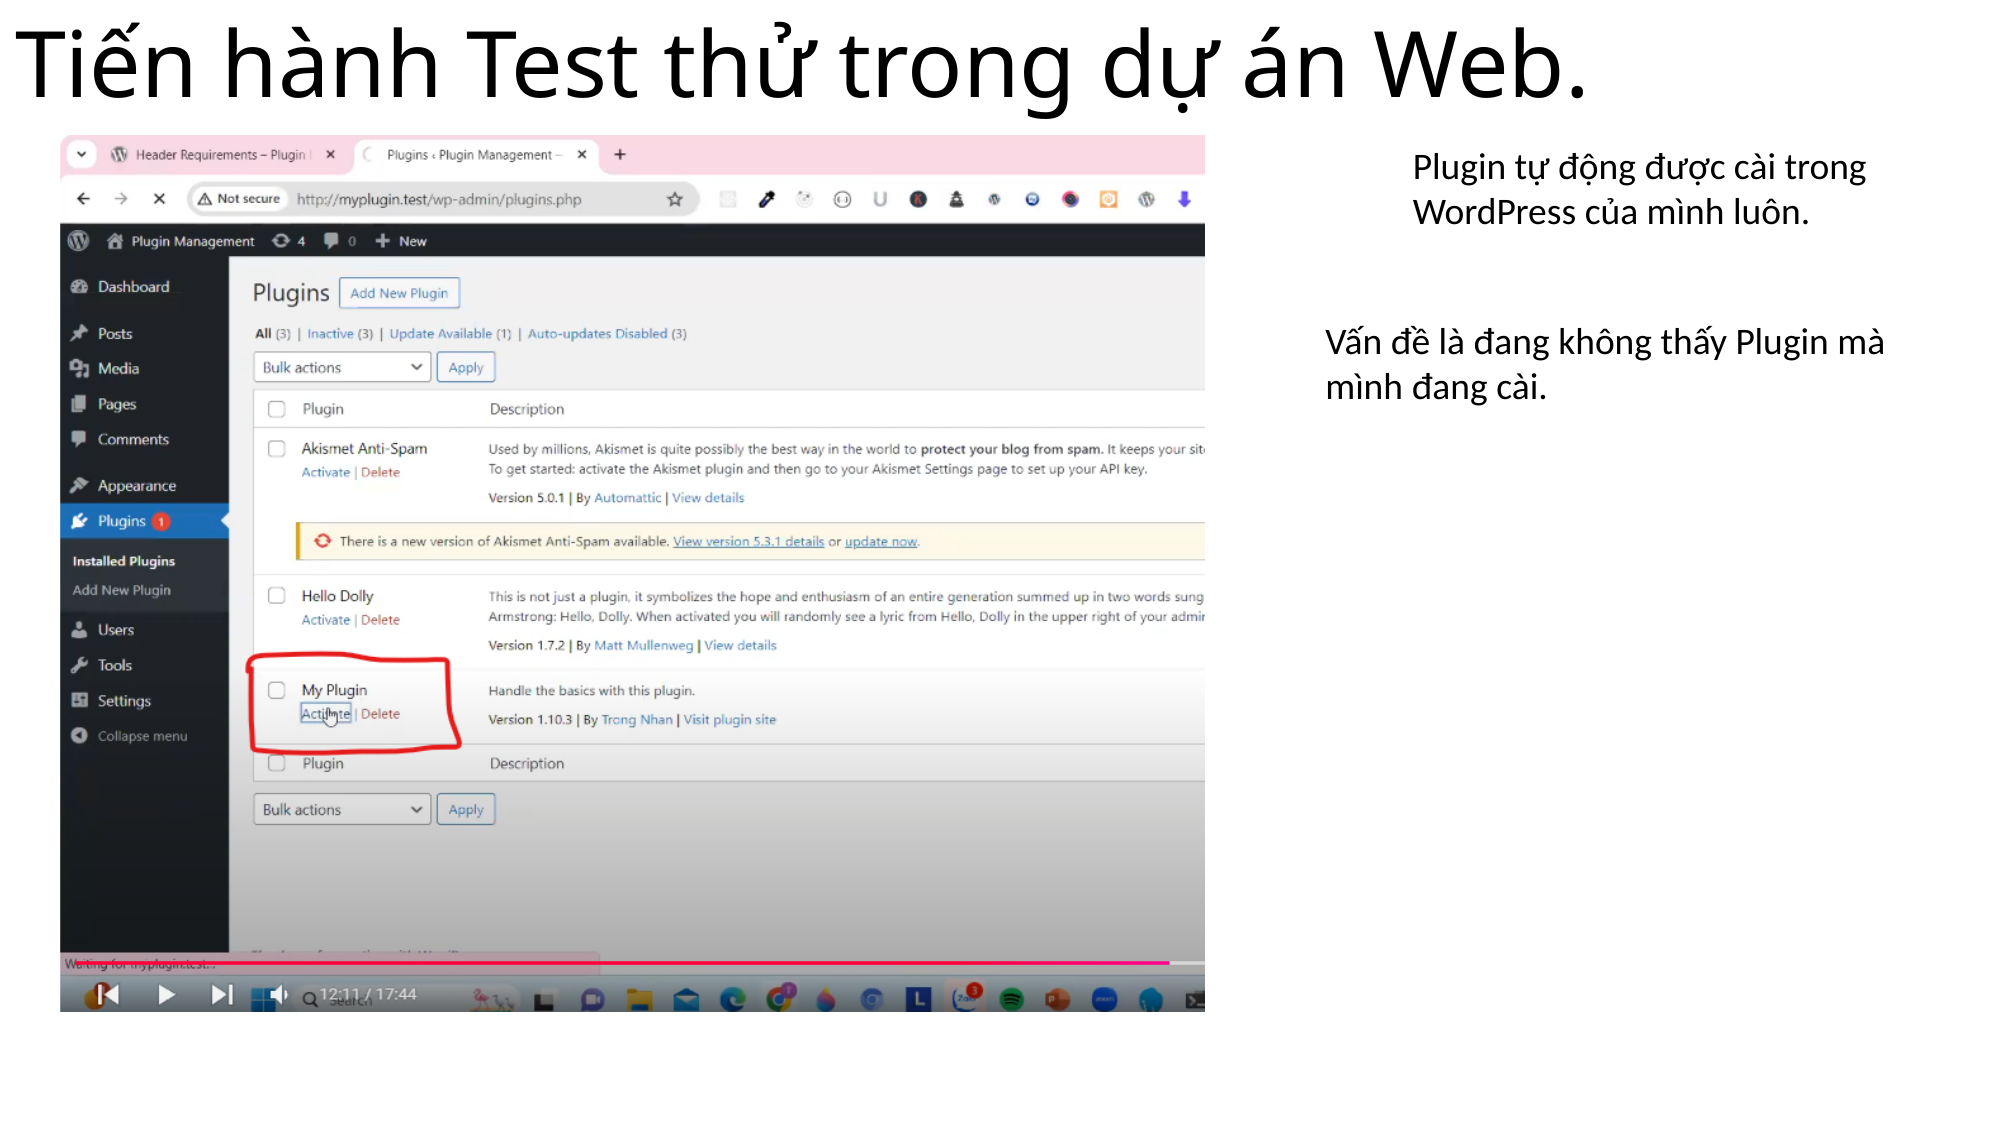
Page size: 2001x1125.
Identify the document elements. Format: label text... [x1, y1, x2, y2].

title Tiến hành Test thử trong dự án Web. [0, 0, 2000, 136]
text_box Plugin tự động được cài trong WordPress của mình luôn. [1398, 135, 1908, 240]
text_box Vấn đề là đang không thấy Plugin mà mình đang cài. [1310, 310, 1969, 415]
picture [59, 135, 1205, 1013]
